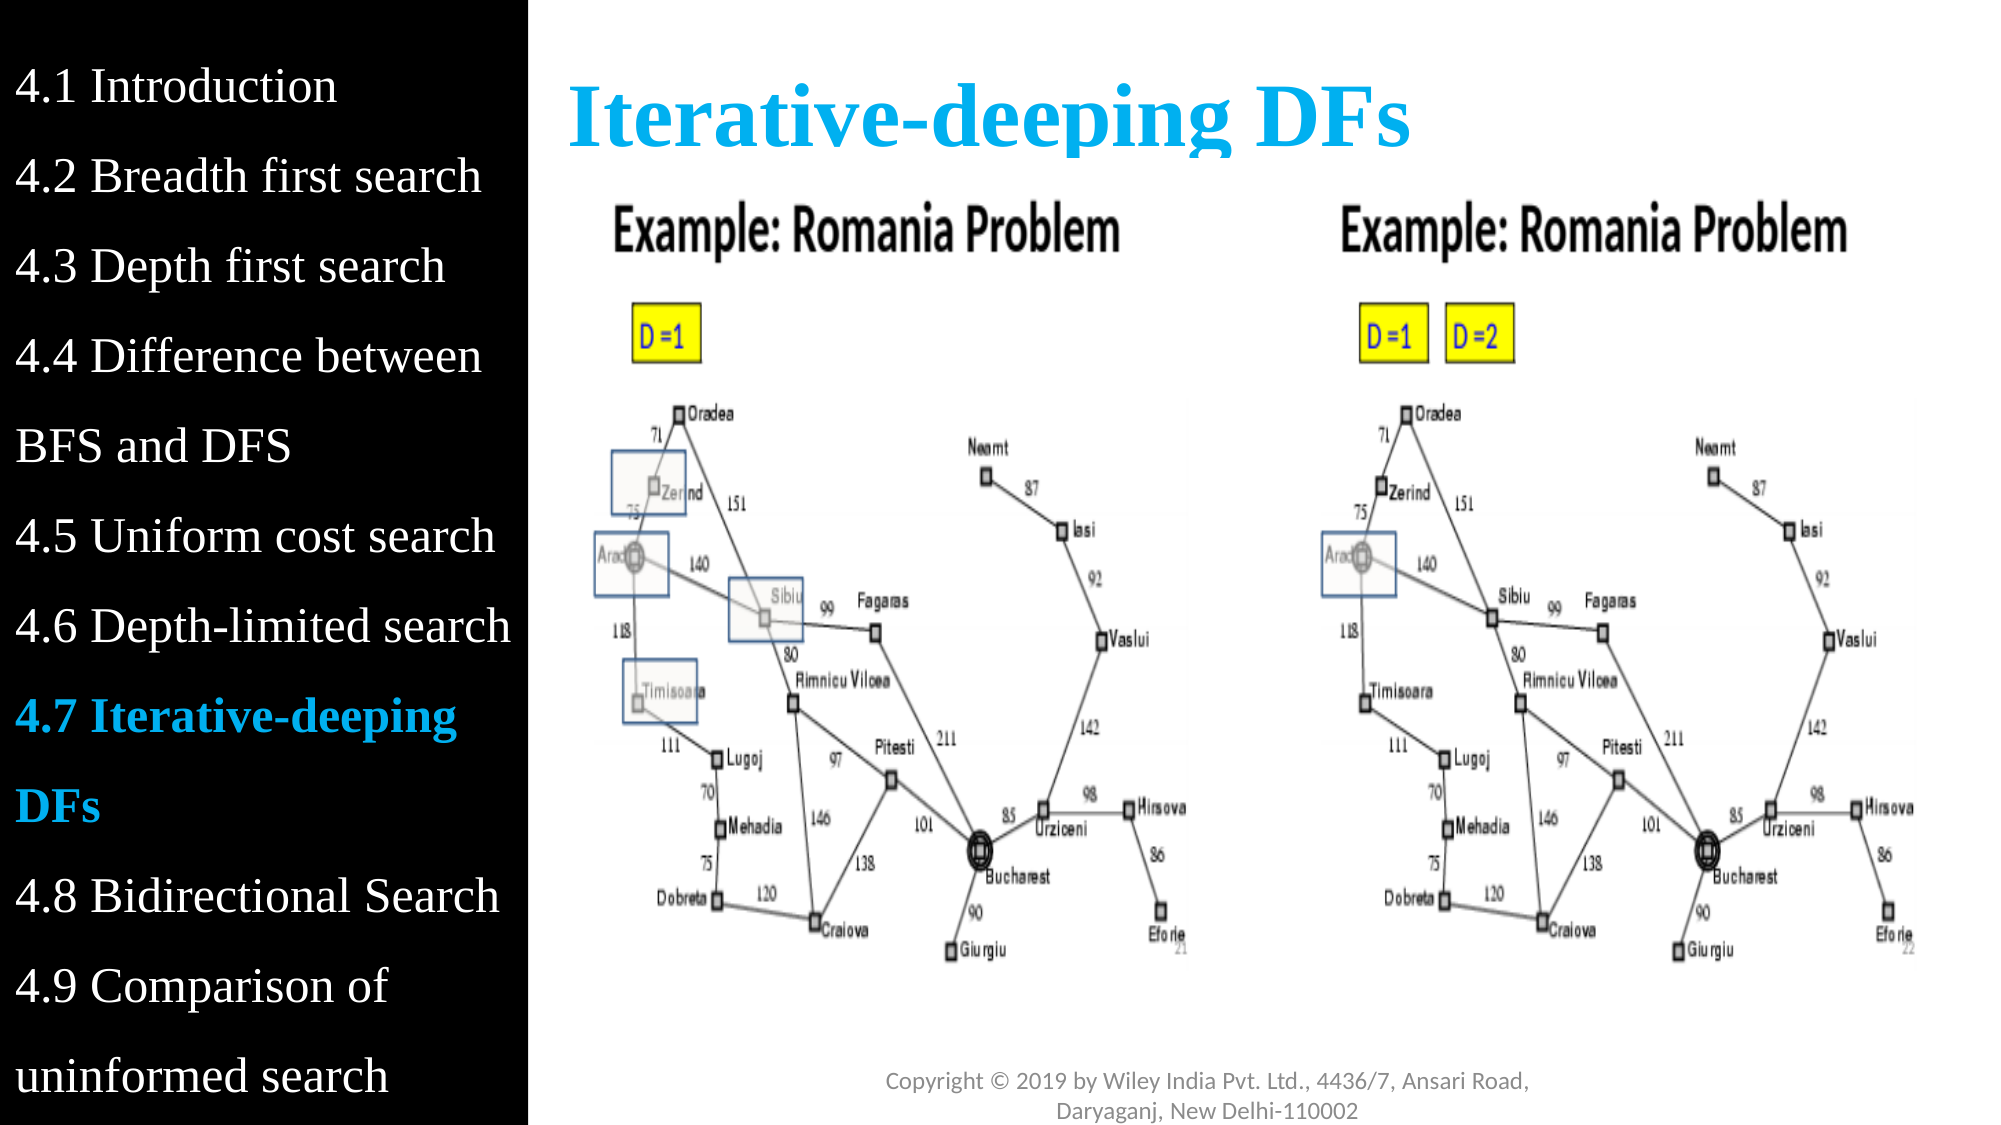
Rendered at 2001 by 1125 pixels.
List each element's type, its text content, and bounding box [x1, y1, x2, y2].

title Iterative-deeping DFs [552, 59, 1863, 158]
picture [552, 158, 1923, 1025]
footer Copyright © 2019 by Wiley India Pvt. Ltd., 4436/7, Ansari Road, Daryaganj, New Delhi-110002 [870, 1065, 1546, 1125]
text_box 4.1 Introduction 4.2 Breadth first search 4.3 Depth first search 4.4 Difference between BFS and DFS 4.5 Uniform cost search 4.6 Depth-limited search 4.7 Iterative-deeping DFs 4.8 Bidirectional Search 4.9 Comparison of uninformed search [0, 0, 529, 1125]
